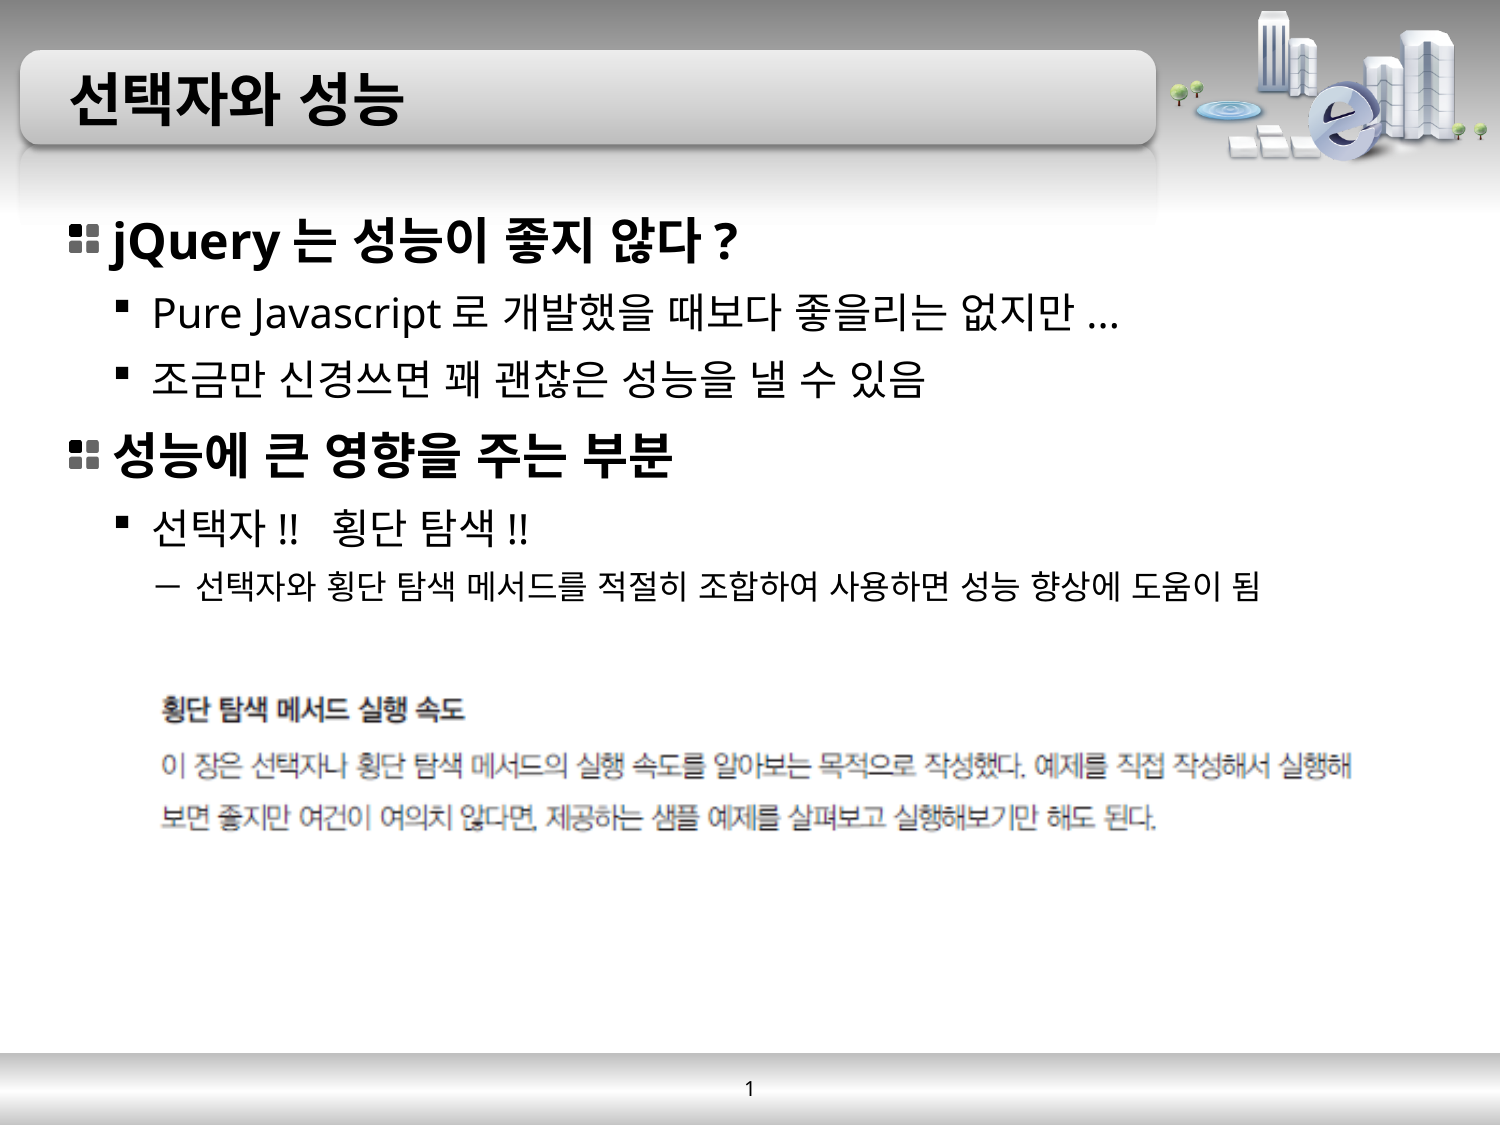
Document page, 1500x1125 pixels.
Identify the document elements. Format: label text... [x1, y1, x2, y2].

list jQuery는 성능이 좋지 않다? Pure Javascript로 개발했을 때보다 좋을리는 없지만... 조금만 신경쓰면 꽤 괜찮은 성능을 낼 수 있음 성능에 큰 영향을 주는 부분 선택자!! 횡단 탐색!! 선택자와 횡단 탐색 메서드를 적절히 조합하여 사용하면 성능 향상에 도움이 됨 [54, 195, 1448, 1036]
picture [69, 440, 99, 469]
title 선택자와 성능 [52, 55, 1404, 156]
picture [9, 46, 1166, 243]
picture [1170, 11, 1487, 177]
picture [69, 224, 99, 253]
picture [135, 680, 1374, 870]
